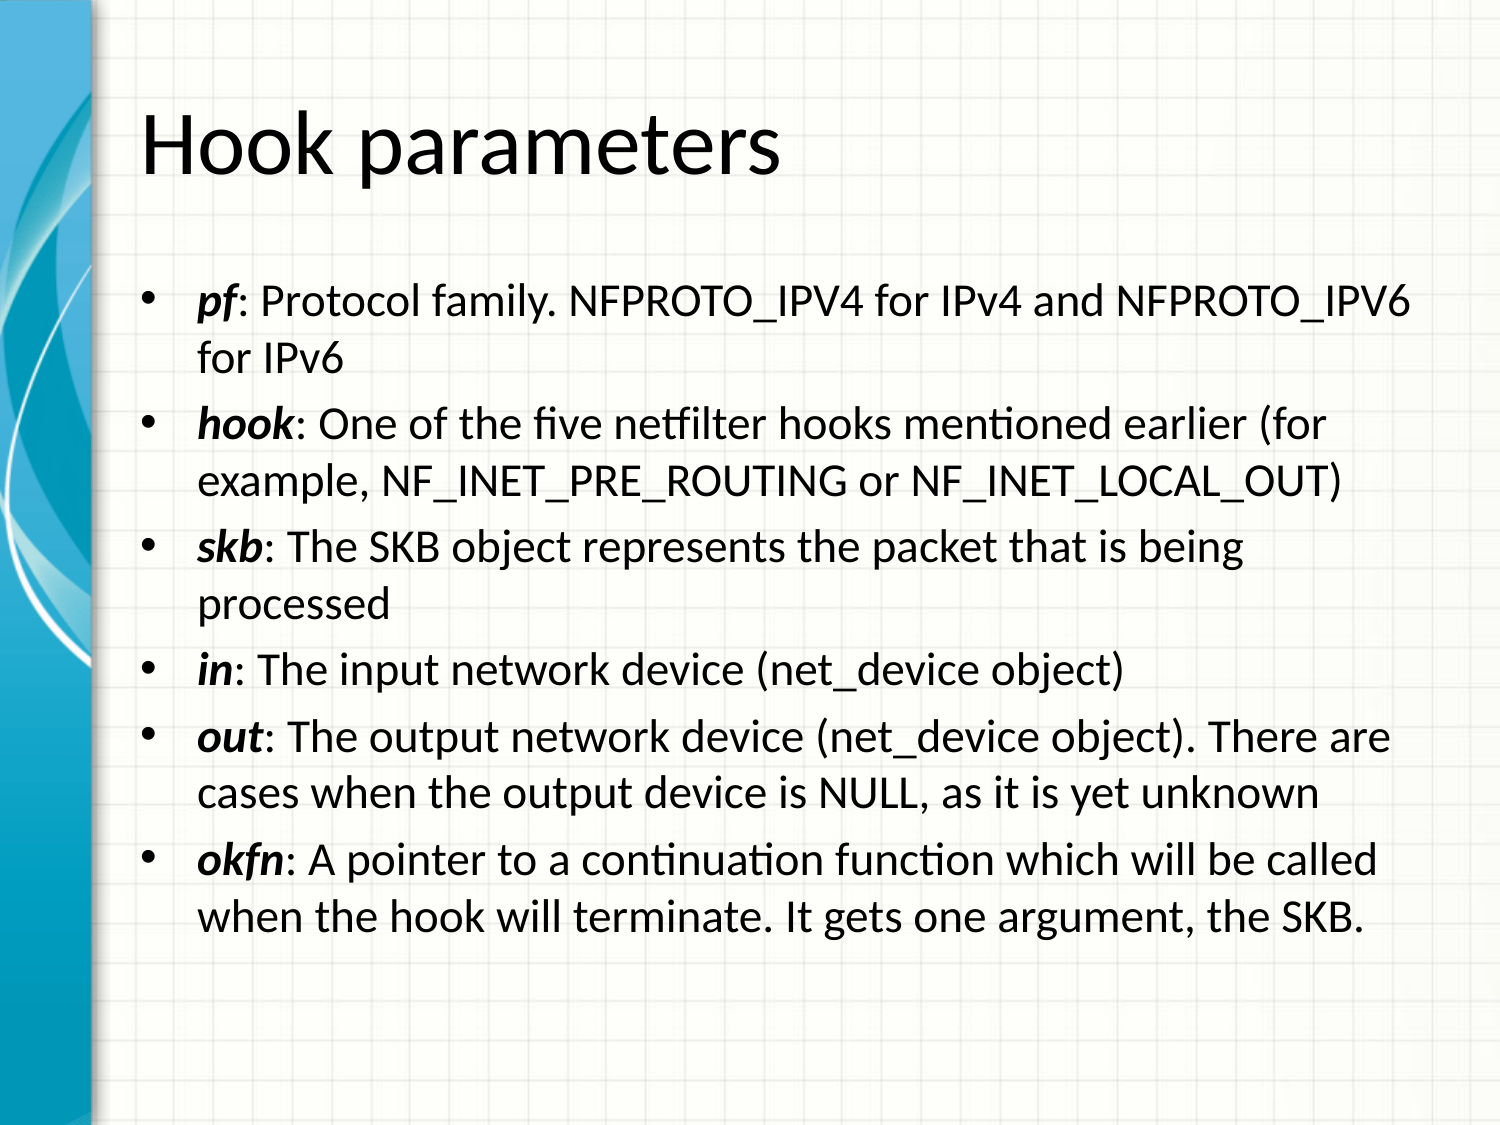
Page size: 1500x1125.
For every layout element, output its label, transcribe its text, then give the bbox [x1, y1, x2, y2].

title Hook parameters [125, 44, 1450, 232]
picture [0, 0, 1500, 1125]
list pf: Protocol family. NFPROTO_IPV4 for IPv4 and NFPROTO_IPV6 for IPv6 hook: One of the five netfilter hooks mentioned earlier (for example, NF_INET_PRE_ROUTING or NF_INET_LOCAL_OUT) skb: The SKB object represents the packet that is being processed in: The input network device (net_device object) out: The output network device (net_device object). There are cases when the output device is NULL, as it is yet unknown okfn: A pointer to a continuation function which will be called when the hook will terminate. It gets one argument, the SKB. [125, 261, 1450, 967]
